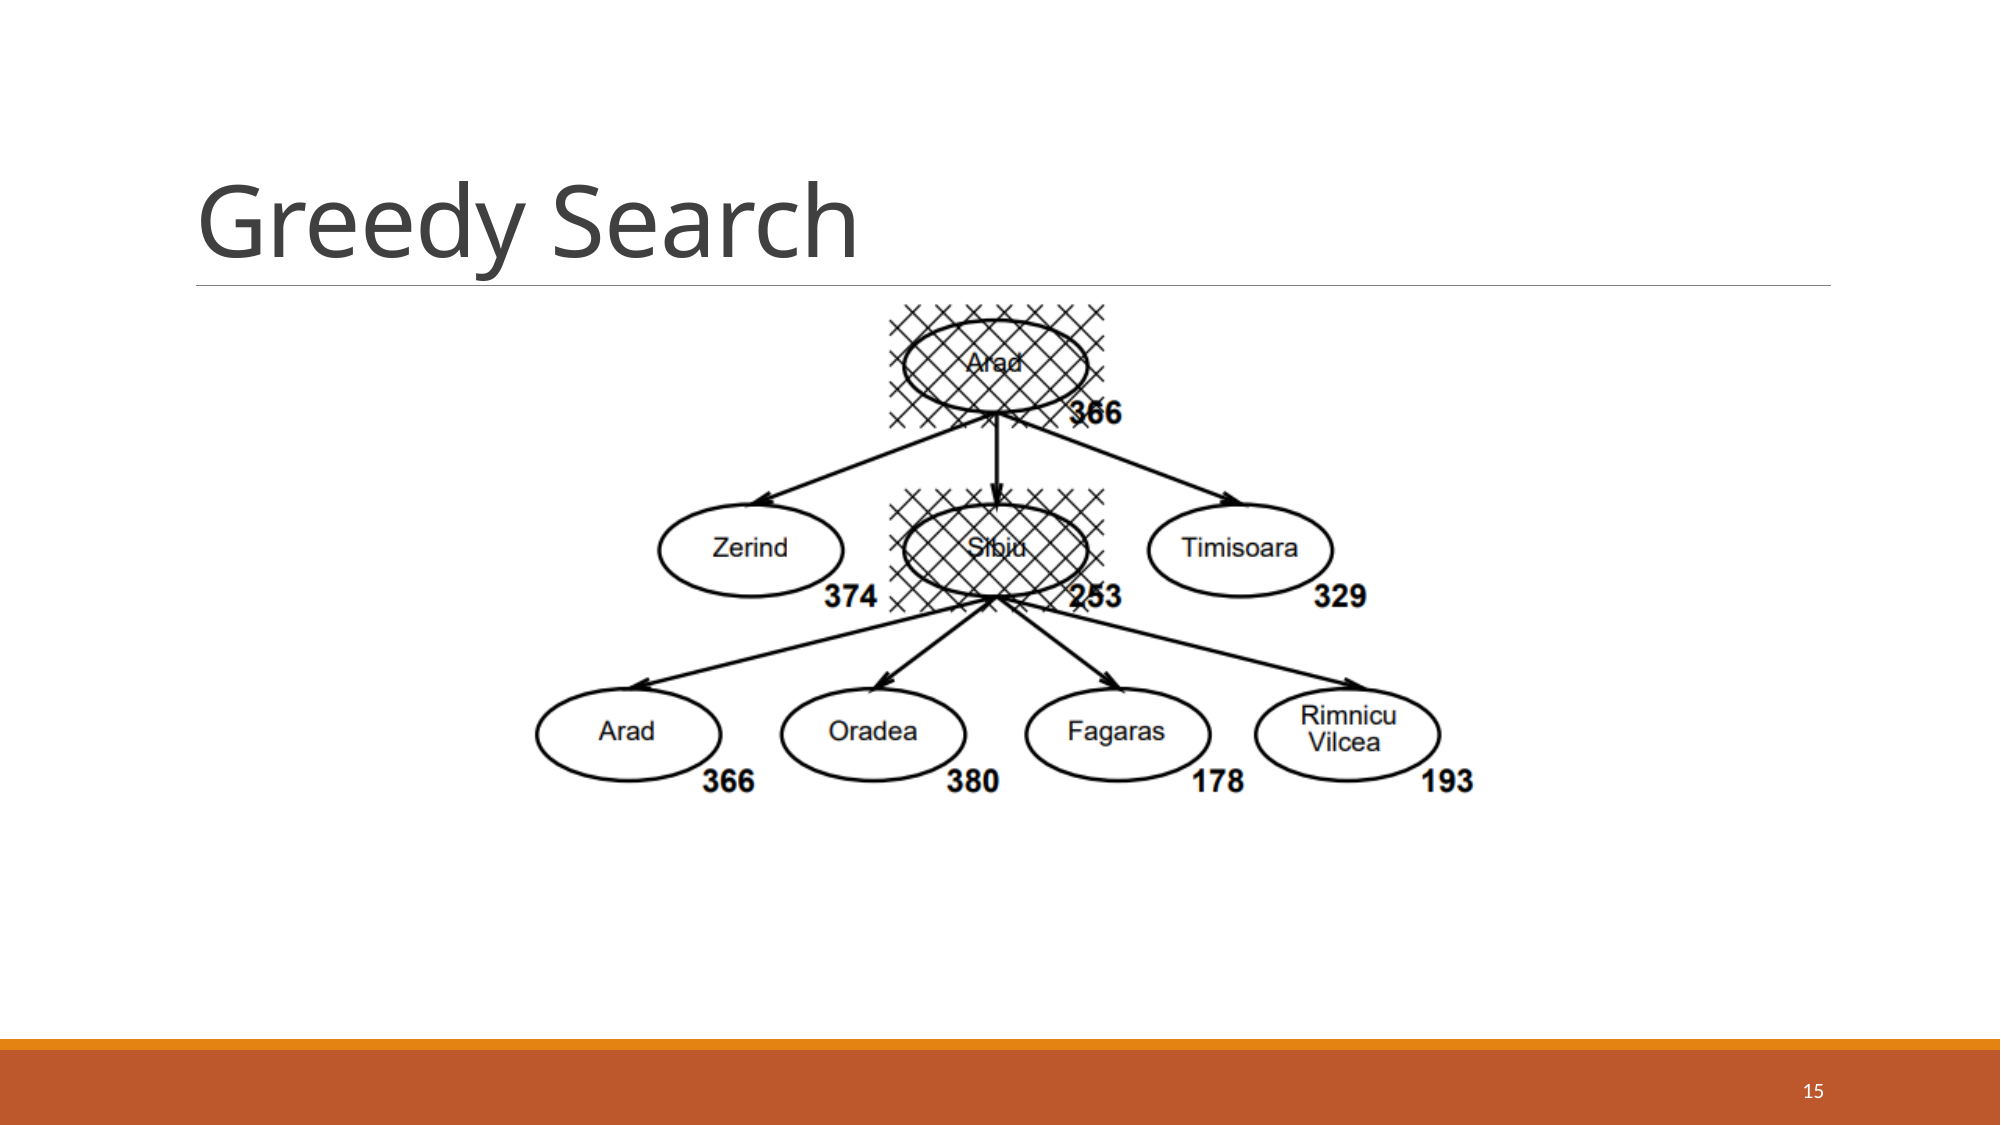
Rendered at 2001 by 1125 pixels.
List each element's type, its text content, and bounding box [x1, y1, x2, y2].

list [525, 300, 1485, 800]
title Greedy Search [180, 47, 1830, 285]
slide_number 15 [1624, 1059, 1840, 1120]
